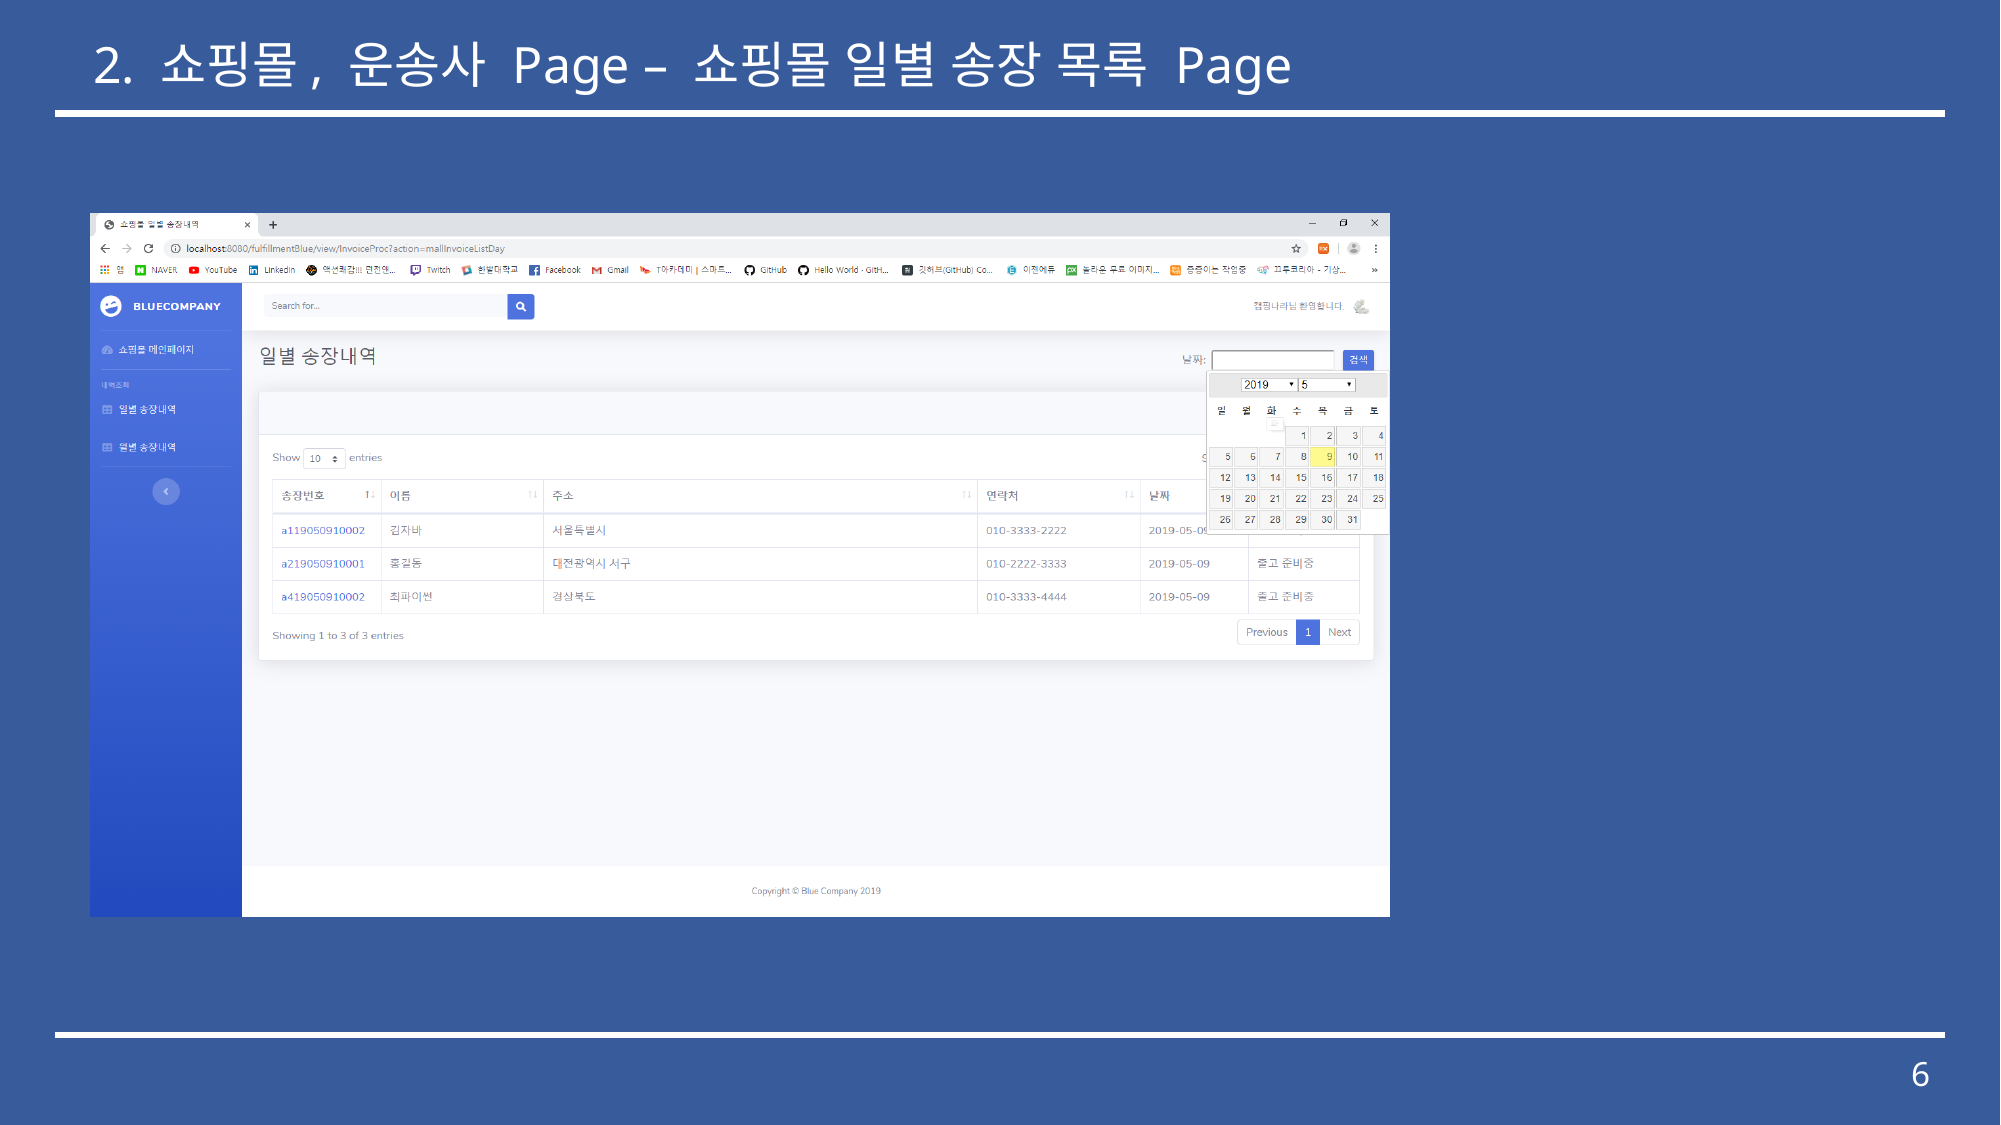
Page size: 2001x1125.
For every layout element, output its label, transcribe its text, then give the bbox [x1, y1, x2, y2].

picture [90, 213, 1390, 917]
text_box 2. 쇼핑몰, 운송사 Page – 쇼핑몰 일별 송장 목록 Page [78, 26, 1473, 101]
slide_number 6 [1494, 1045, 1945, 1106]
